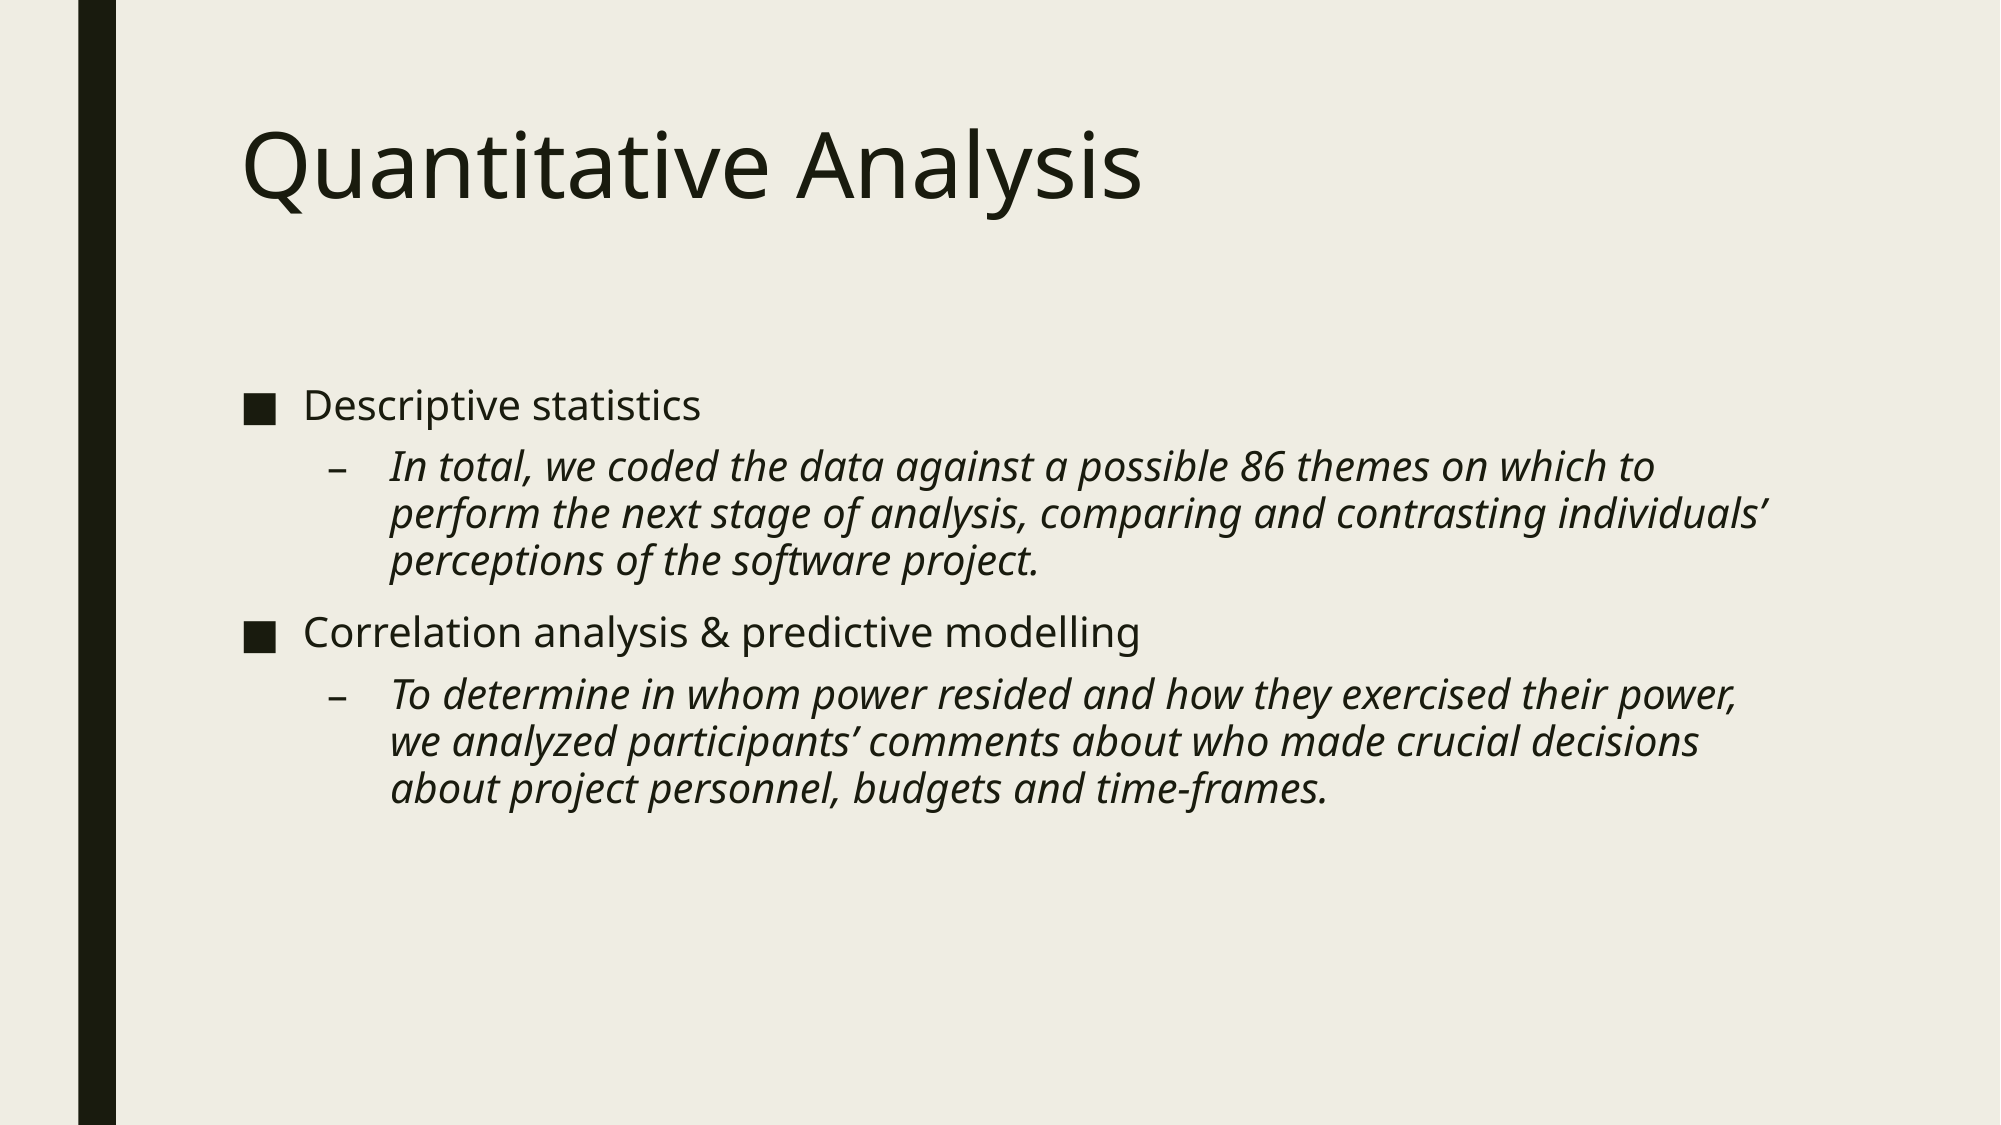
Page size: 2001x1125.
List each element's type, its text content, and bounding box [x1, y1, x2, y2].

list Descriptive statistics In total, we coded the data against a possible 86 themes on which to perform the next stage of analysis, comparing and contrasting individuals’ perceptions of the software project. Correlation analysis & predictive modelling To determine in whom power resided and how they exercised their power, we analyzed participants’ comments about who made crucial decisions about project personnel, budgets and time-frames. [225, 375, 1800, 963]
title Quantitative Analysis [225, 112, 1800, 357]
